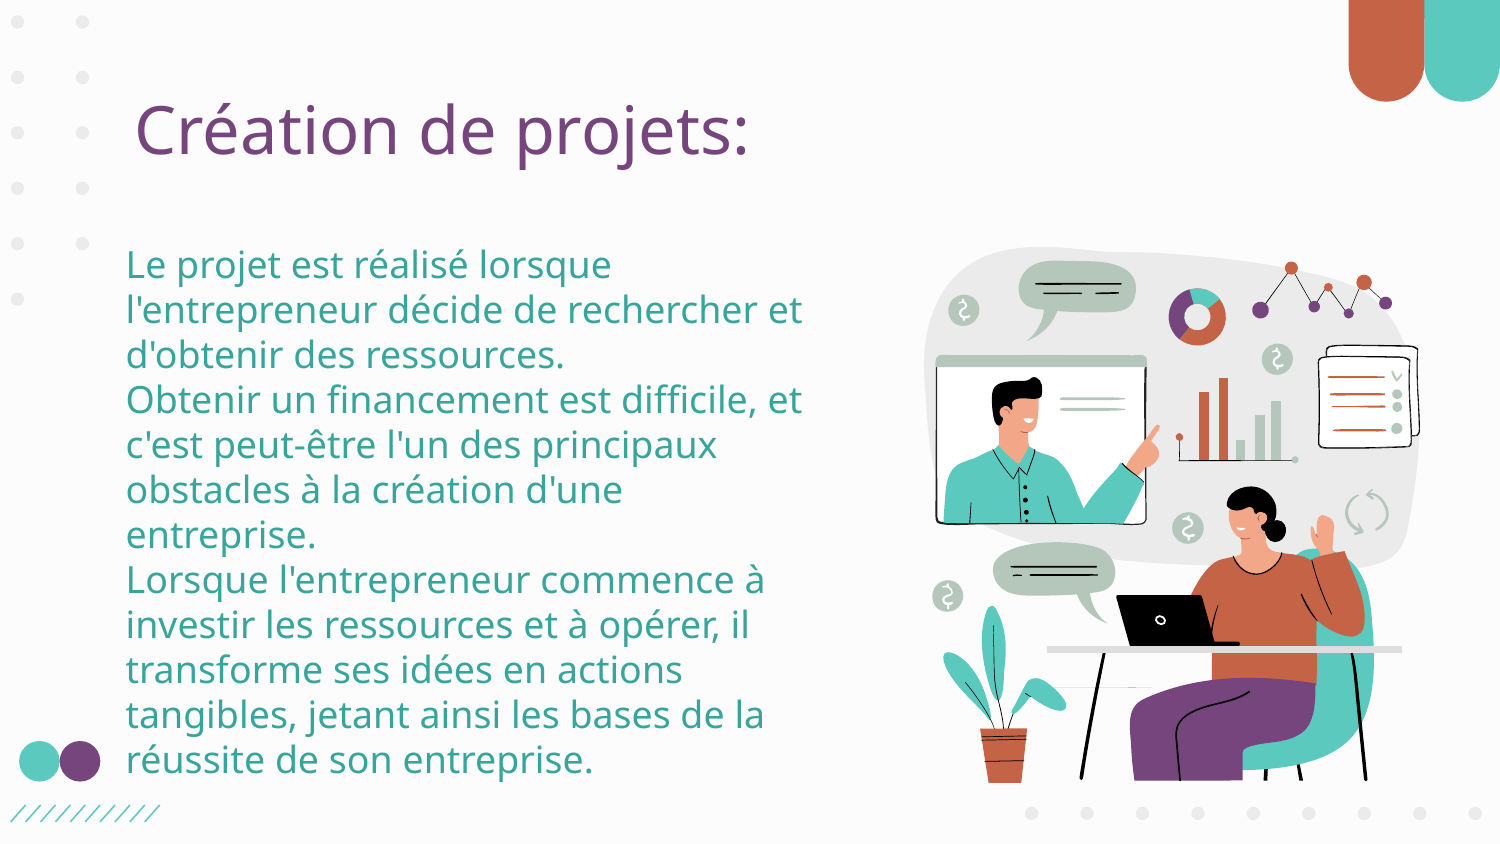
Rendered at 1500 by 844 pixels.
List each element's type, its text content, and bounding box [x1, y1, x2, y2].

list Le projet est réalisé lorsque l'entrepreneur décide de rechercher et d'obtenir des ressources. Obtenir un financement est difficile, et c'est peut-être l'un des principaux obstacles à la création d'une entreprise. Lorsque l'entrepreneur commence à investir les ressources et à opérer, il transforme ses idées en actions tangibles, jetant ainsi les bases de la réussite de son entreprise. [110, 226, 831, 636]
title Création de projets: [119, 72, 1381, 167]
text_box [922, 246, 1428, 784]
